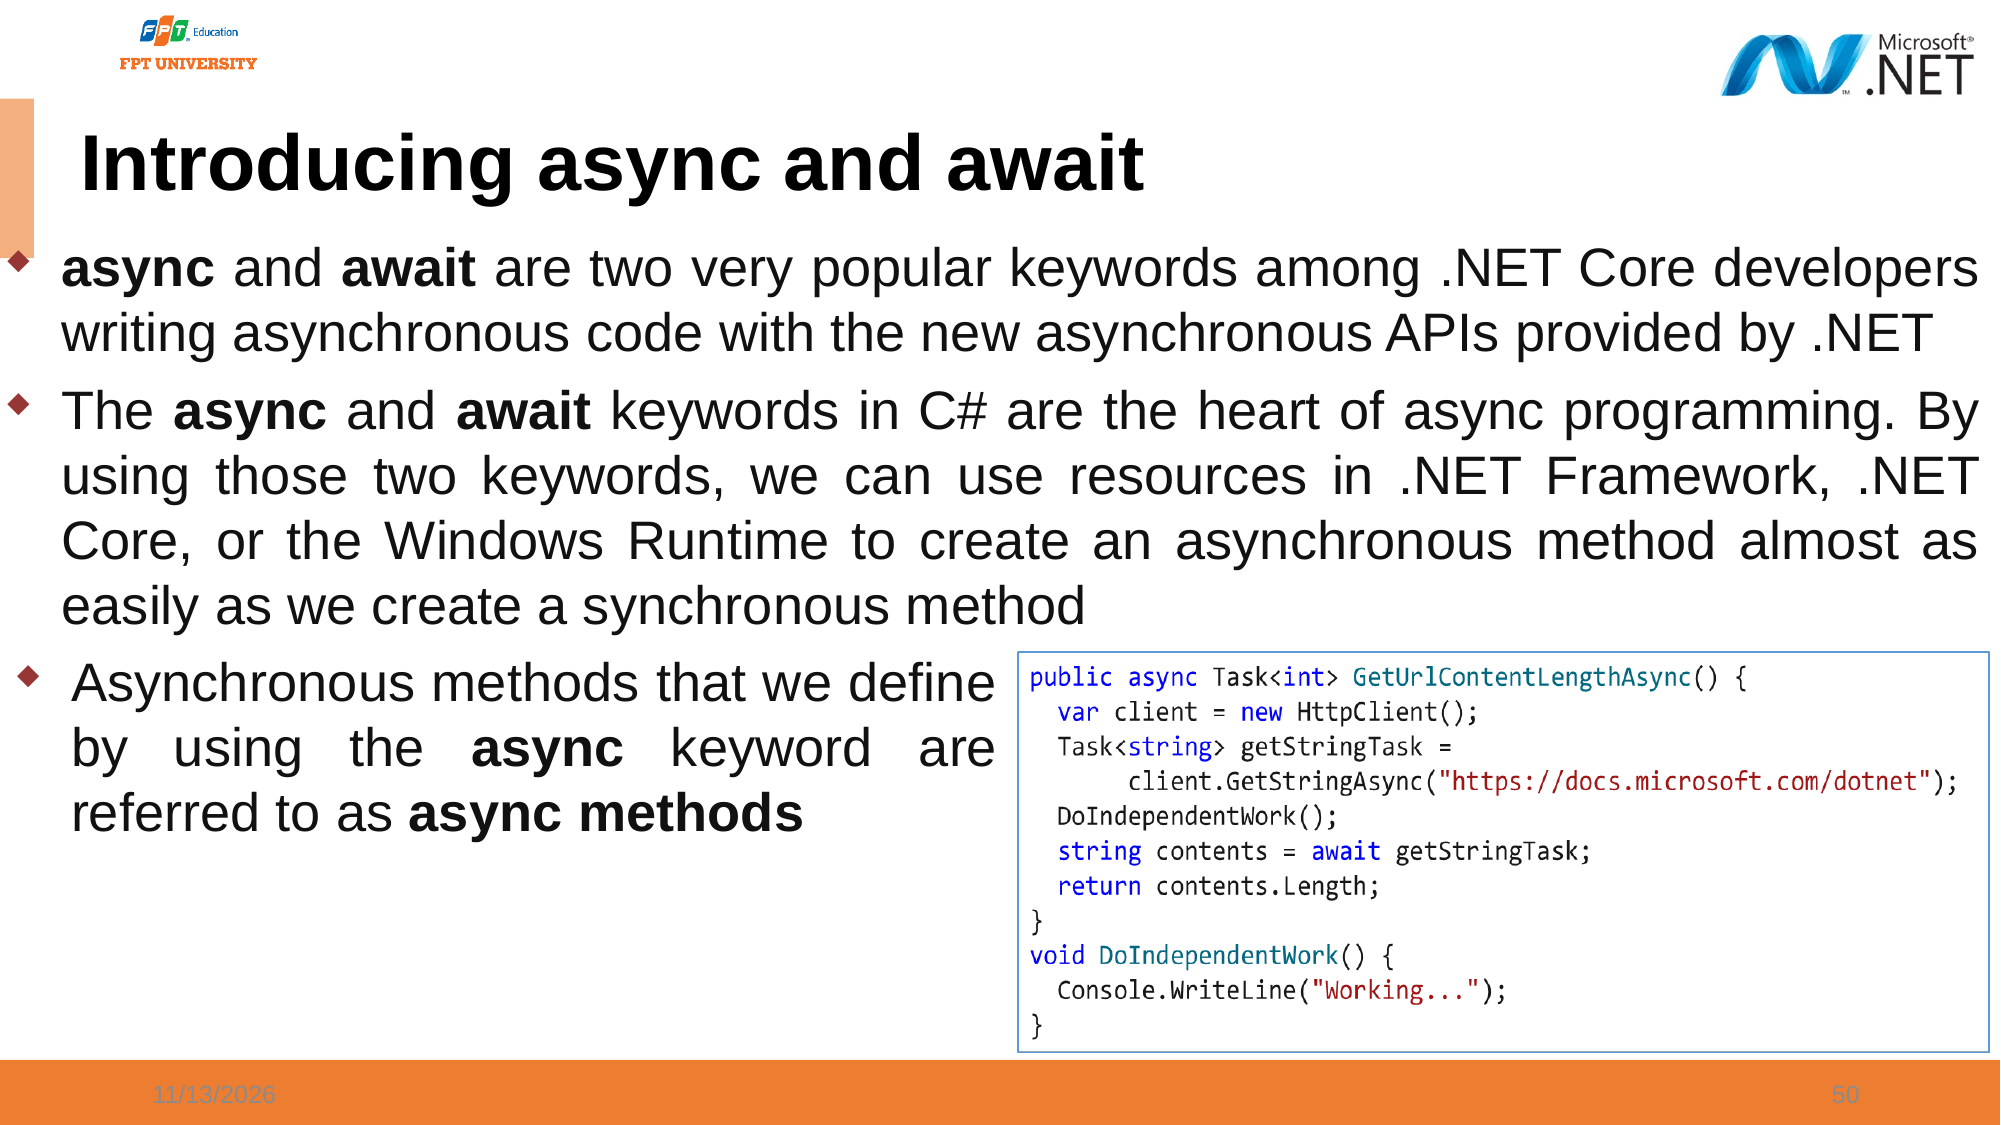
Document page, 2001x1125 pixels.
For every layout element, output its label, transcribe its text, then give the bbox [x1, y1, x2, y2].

text_box Asynchronous methods that we define by using the async keyword are referred to as async methods [0, 639, 1013, 850]
picture [1685, 0, 2001, 129]
slide_number 50 [1424, 1063, 1875, 1123]
picture [110, 0, 262, 84]
title Introducing async and await [65, 118, 1980, 213]
text_box async and await are two very popular keywords among .NET Core developers writing asynchronous code with the new asynchronous APIs provided by .NET The async and await keywords in C# are the heart of async programming. By using those two keywords, we can use resources in .NET Framework, .NET Core, or the Windows Runtime to create an asynchronous method almost as easily as we create a synchronous method [0, 225, 1997, 643]
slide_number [137, 1063, 588, 1123]
picture [1013, 648, 2000, 1058]
